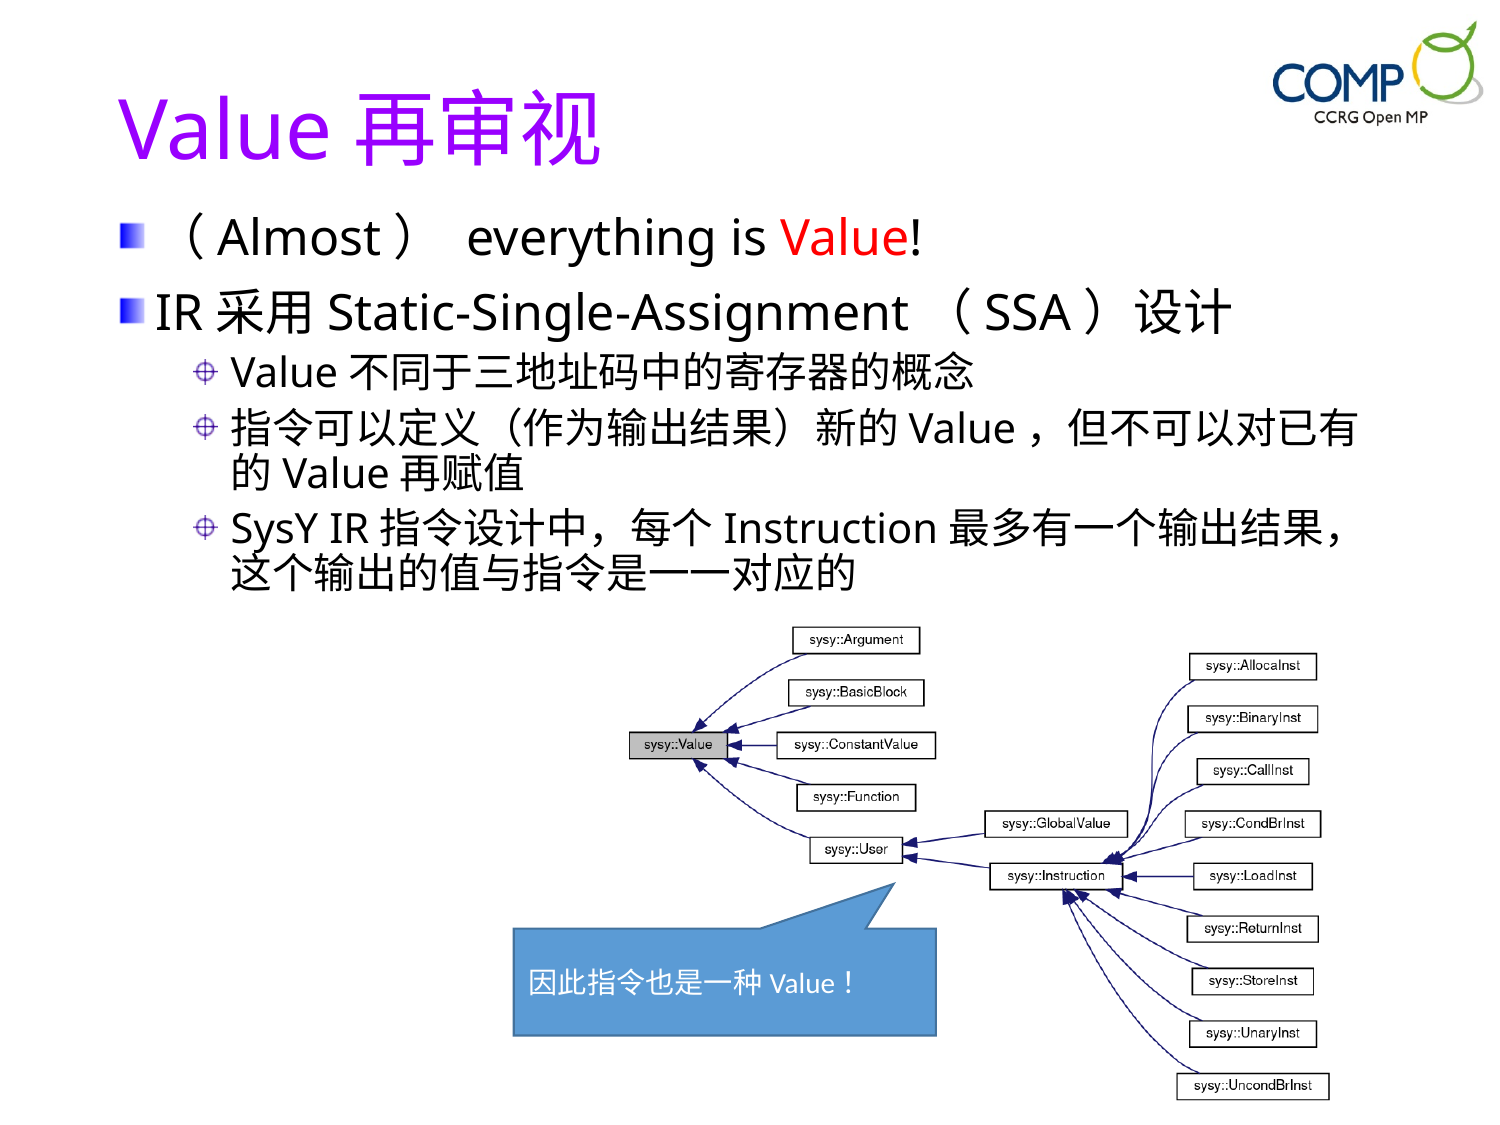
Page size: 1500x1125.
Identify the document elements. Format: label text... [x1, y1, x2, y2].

picture [193, 414, 218, 440]
picture [1263, 14, 1488, 133]
picture [193, 515, 218, 540]
text_box 因此指令也是一种Value！ [512, 927, 596, 1037]
list （Almost） everything is Value! IR采用Static-Single-Assignment（SSA）设计 Value不同于三地址码中的寄存器的概念 指令可以定义（作为输出结果）新的Value，但不可以对已有的Value再赋值 SysY IR指令设计中，每个Instruction最多有一个输出结果，这个输出的值与指令是一一对应的 [103, 205, 1397, 1030]
picture [118, 296, 148, 327]
picture [596, 597, 1351, 1108]
picture [193, 359, 218, 385]
title Value再审视 [103, 59, 1397, 205]
picture [118, 221, 148, 252]
